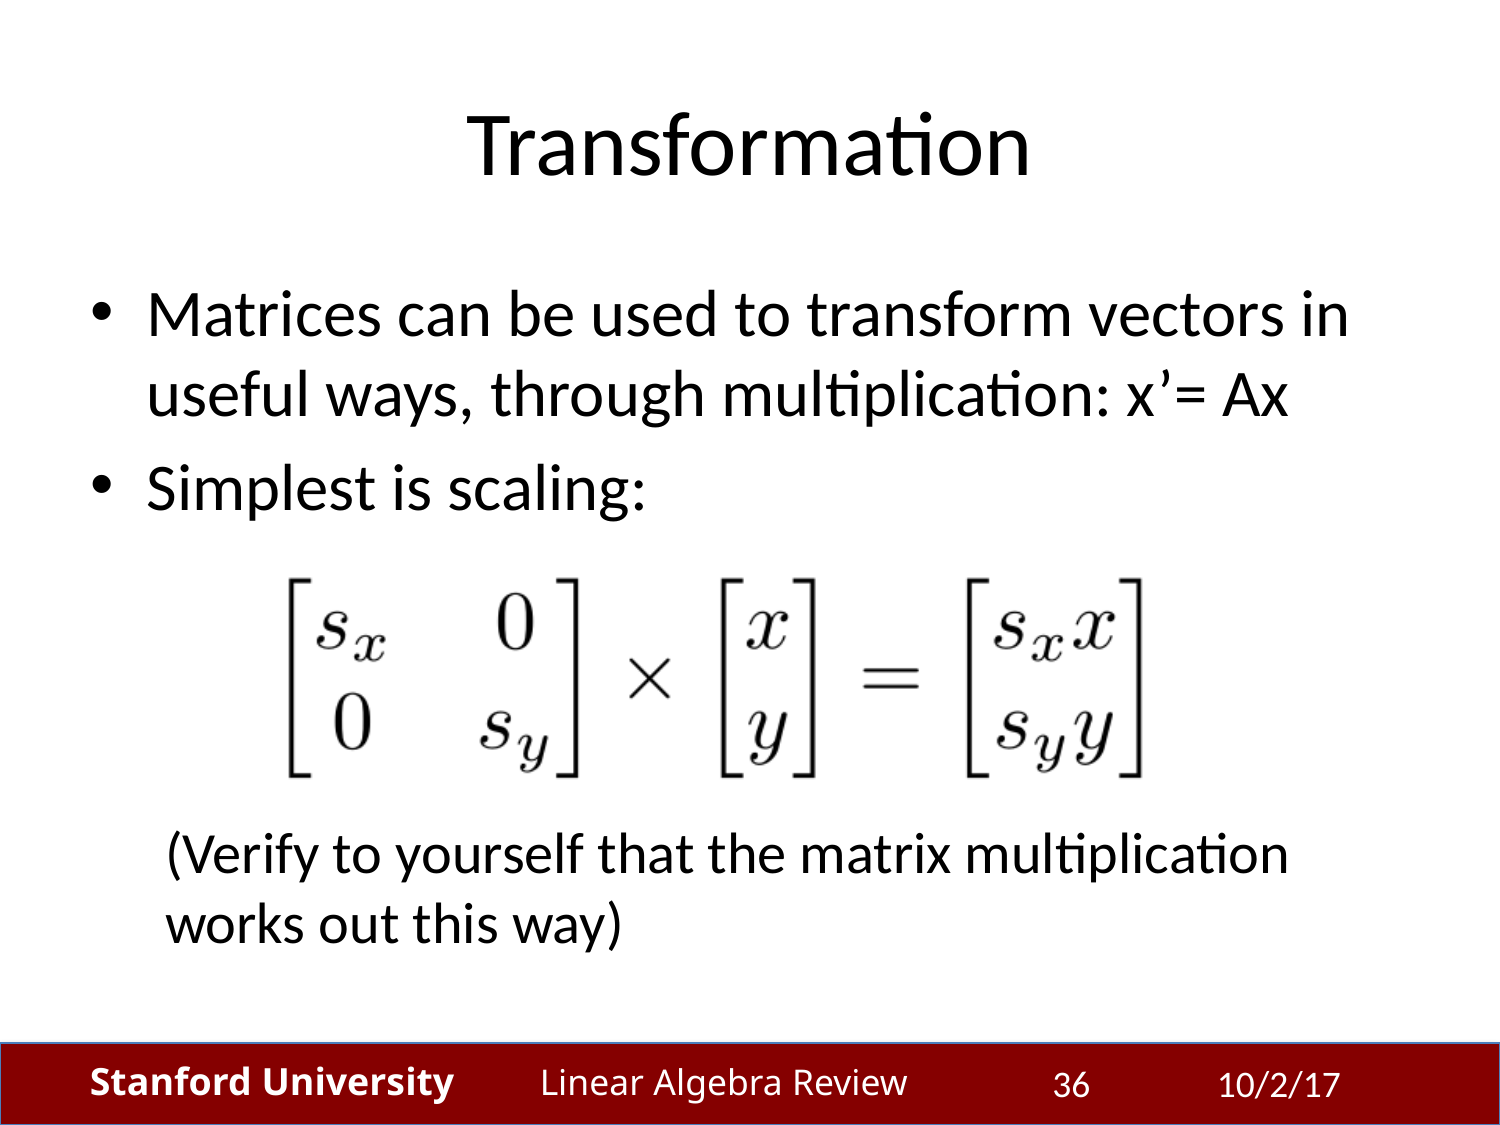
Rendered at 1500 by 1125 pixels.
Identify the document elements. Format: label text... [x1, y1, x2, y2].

picture [274, 562, 1152, 790]
title Transformation [75, 45, 1425, 233]
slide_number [1203, 1052, 1463, 1113]
slide_number 36 [1037, 1052, 1203, 1113]
list Matrices can be used to transform vectors in useful ways, through multiplication: x’= Ax Simplest is scaling: (Verify to yourself that the matrix multiplication works out this way) [75, 262, 1425, 1005]
